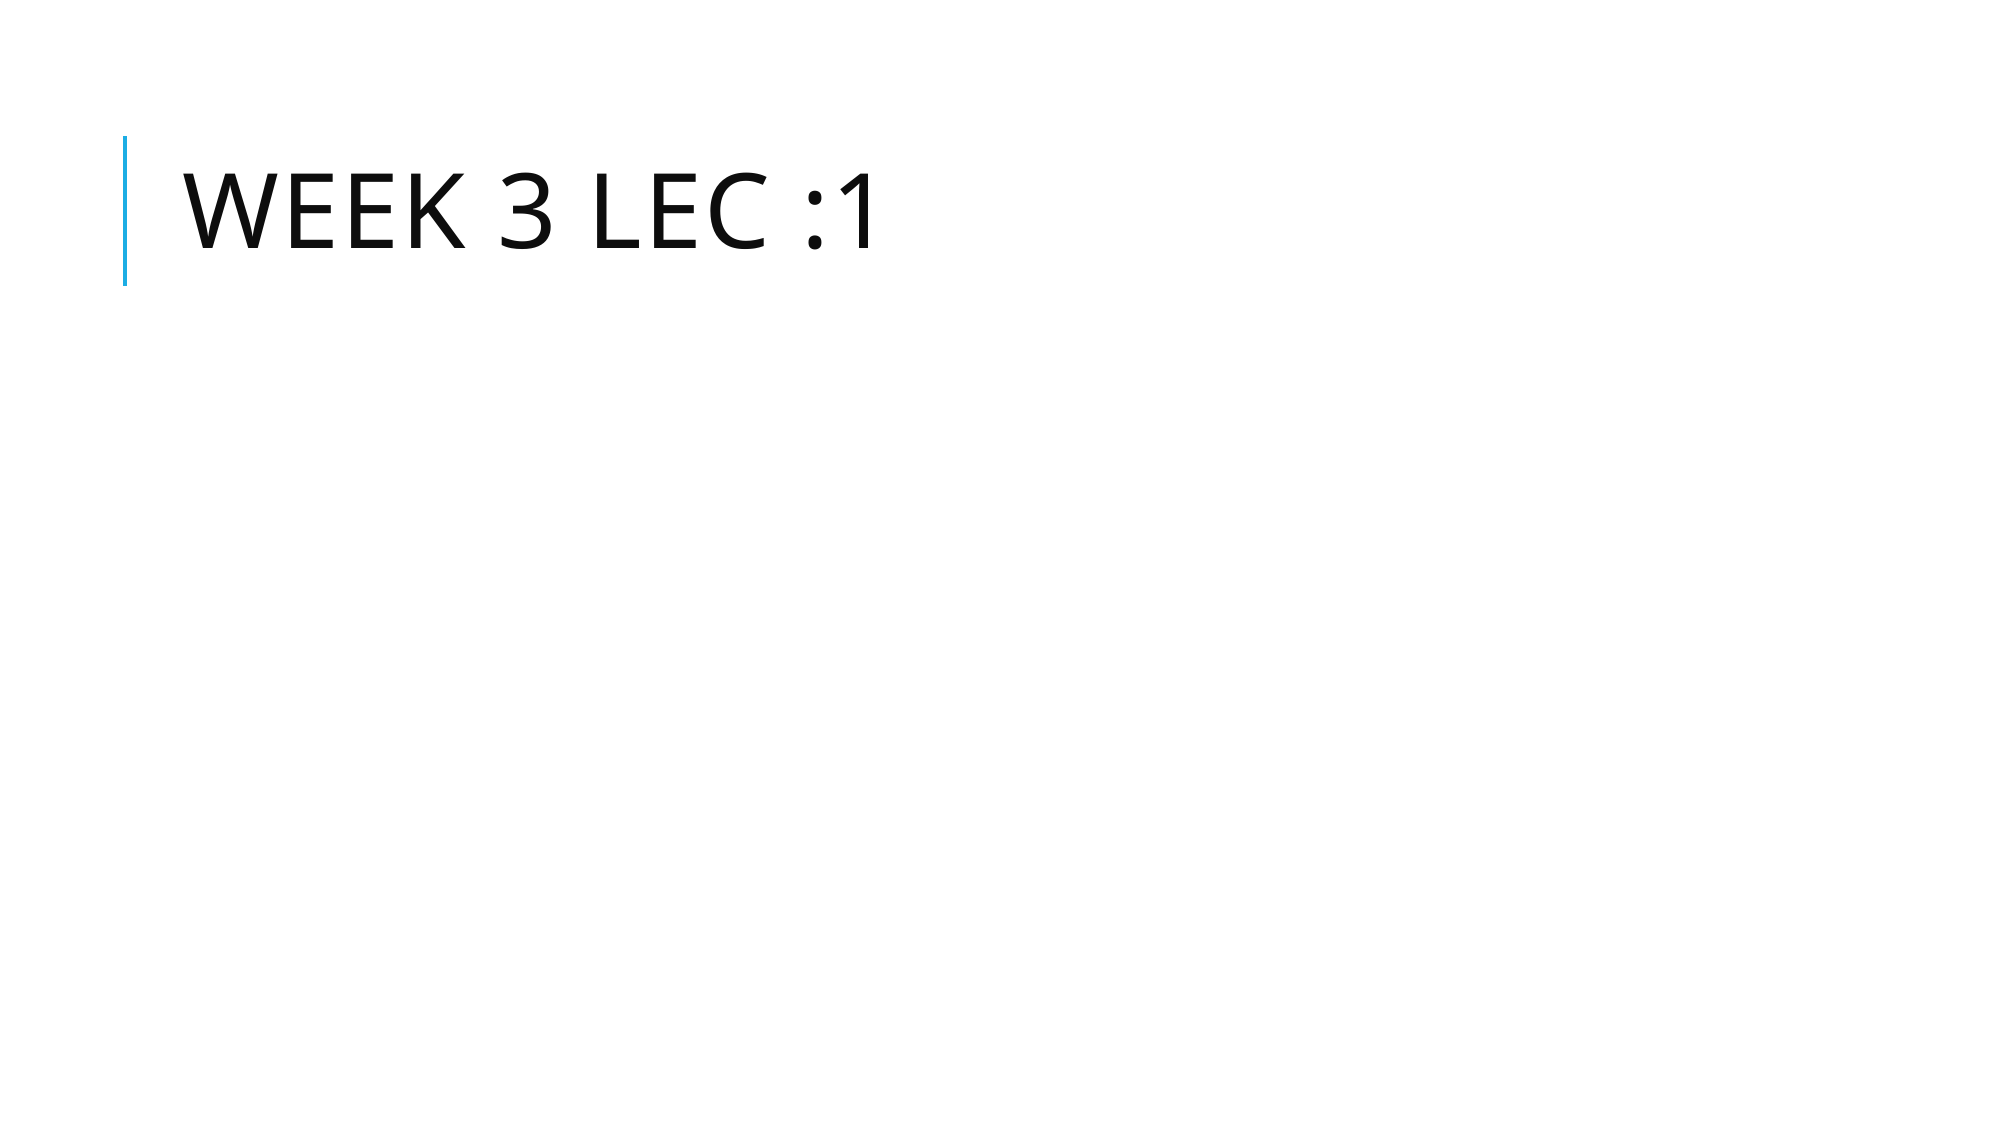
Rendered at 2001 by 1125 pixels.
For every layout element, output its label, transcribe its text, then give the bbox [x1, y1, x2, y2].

title Week 3 lec :1 [168, 96, 1763, 342]
